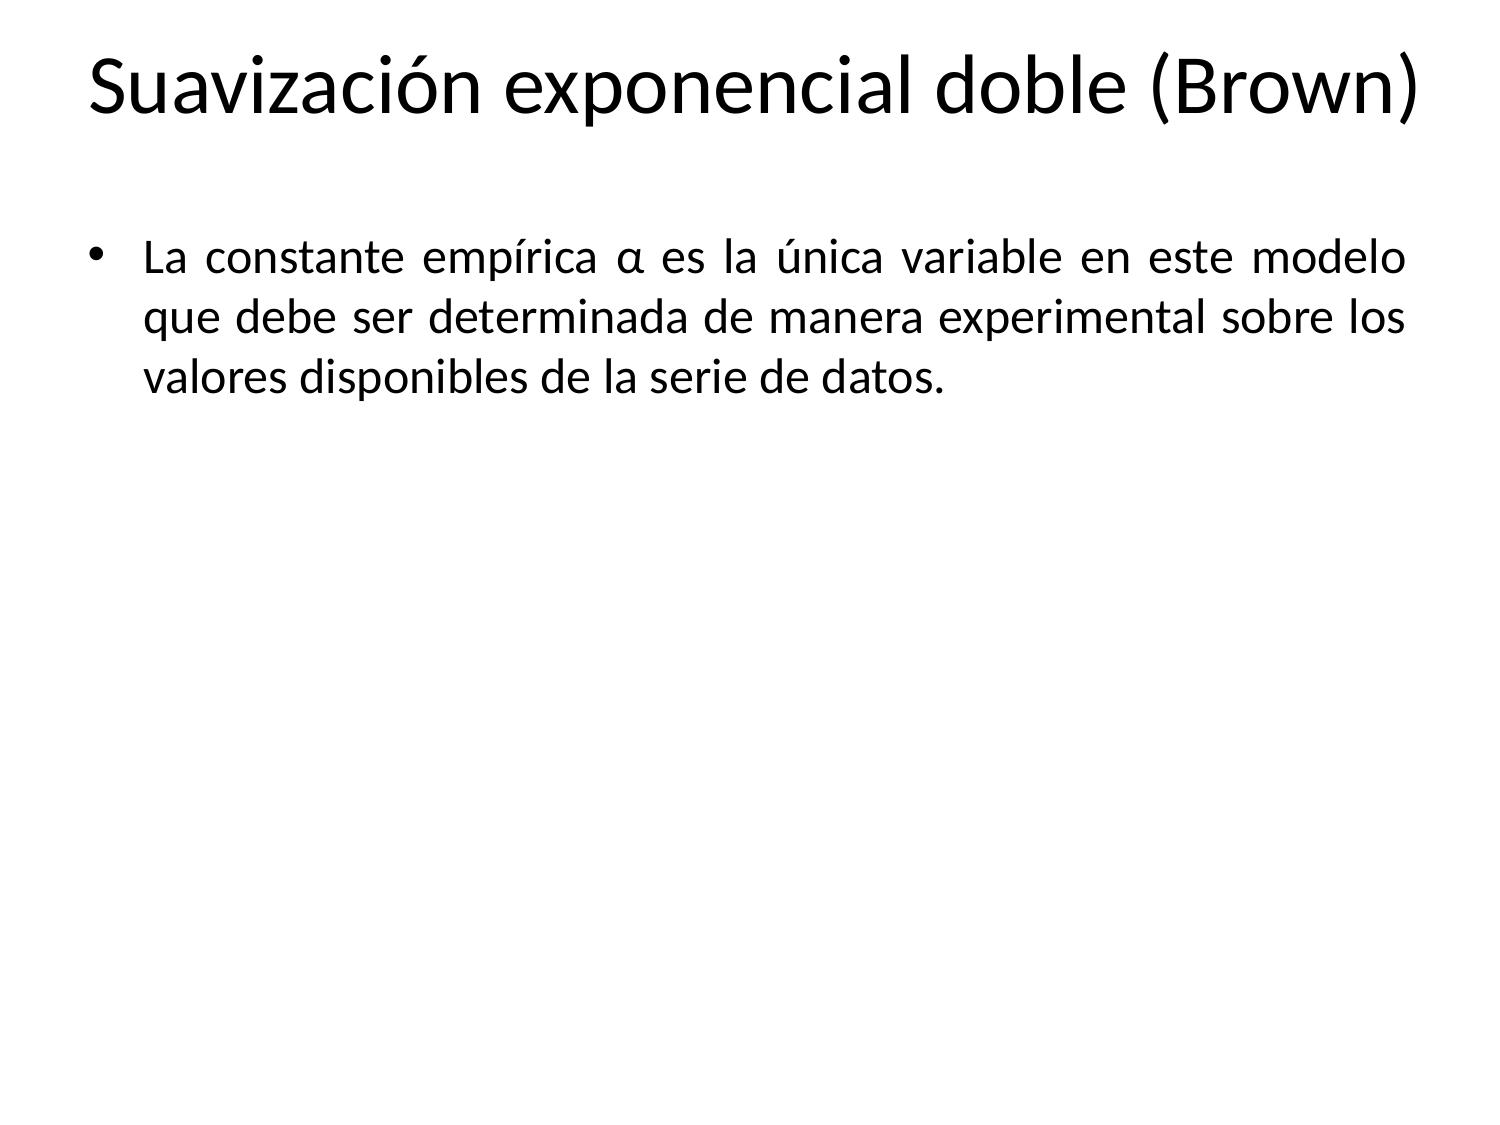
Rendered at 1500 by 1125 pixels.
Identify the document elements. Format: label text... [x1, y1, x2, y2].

list La constante empírica α es la única variable en este modelo que debe ser determinada de manera experimental sobre los valores disponibles de la serie de datos. [72, 215, 1423, 959]
title Suavización exponencial doble (Brown) [29, 9, 1483, 149]
